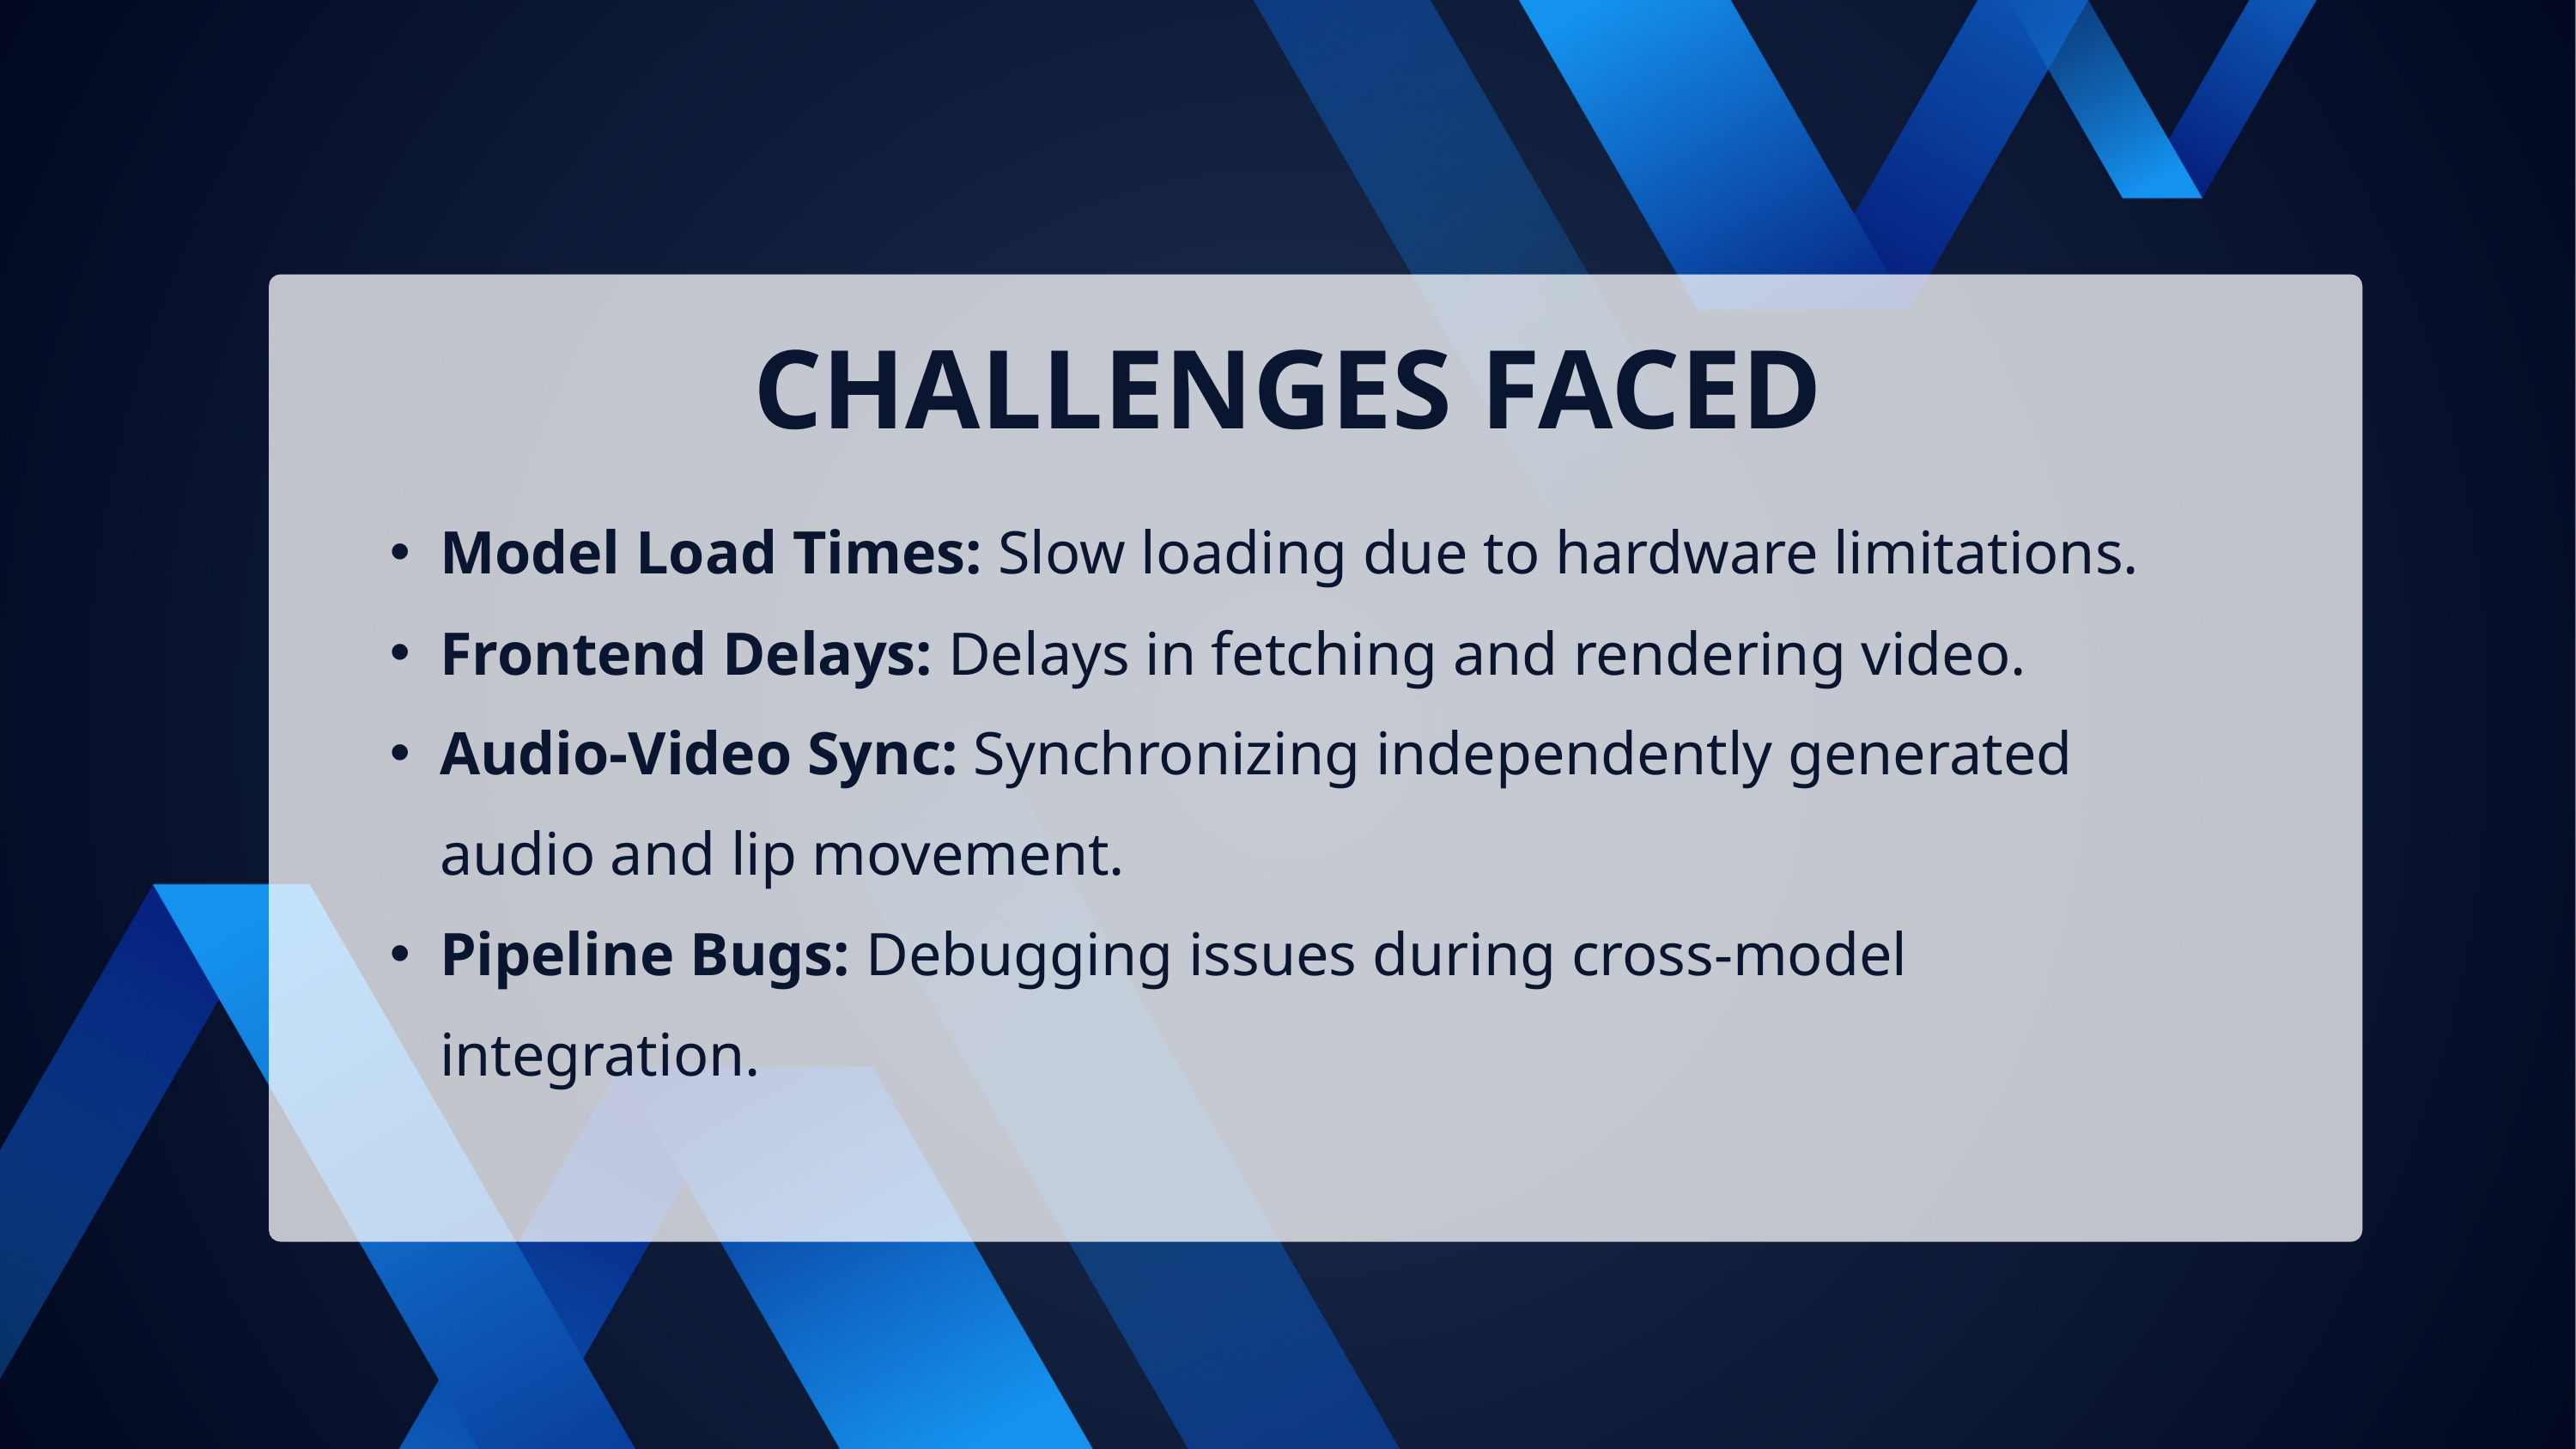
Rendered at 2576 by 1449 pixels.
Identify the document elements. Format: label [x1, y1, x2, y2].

text_box [0, 0, 2576, 1449]
text_box [268, 274, 2363, 1242]
